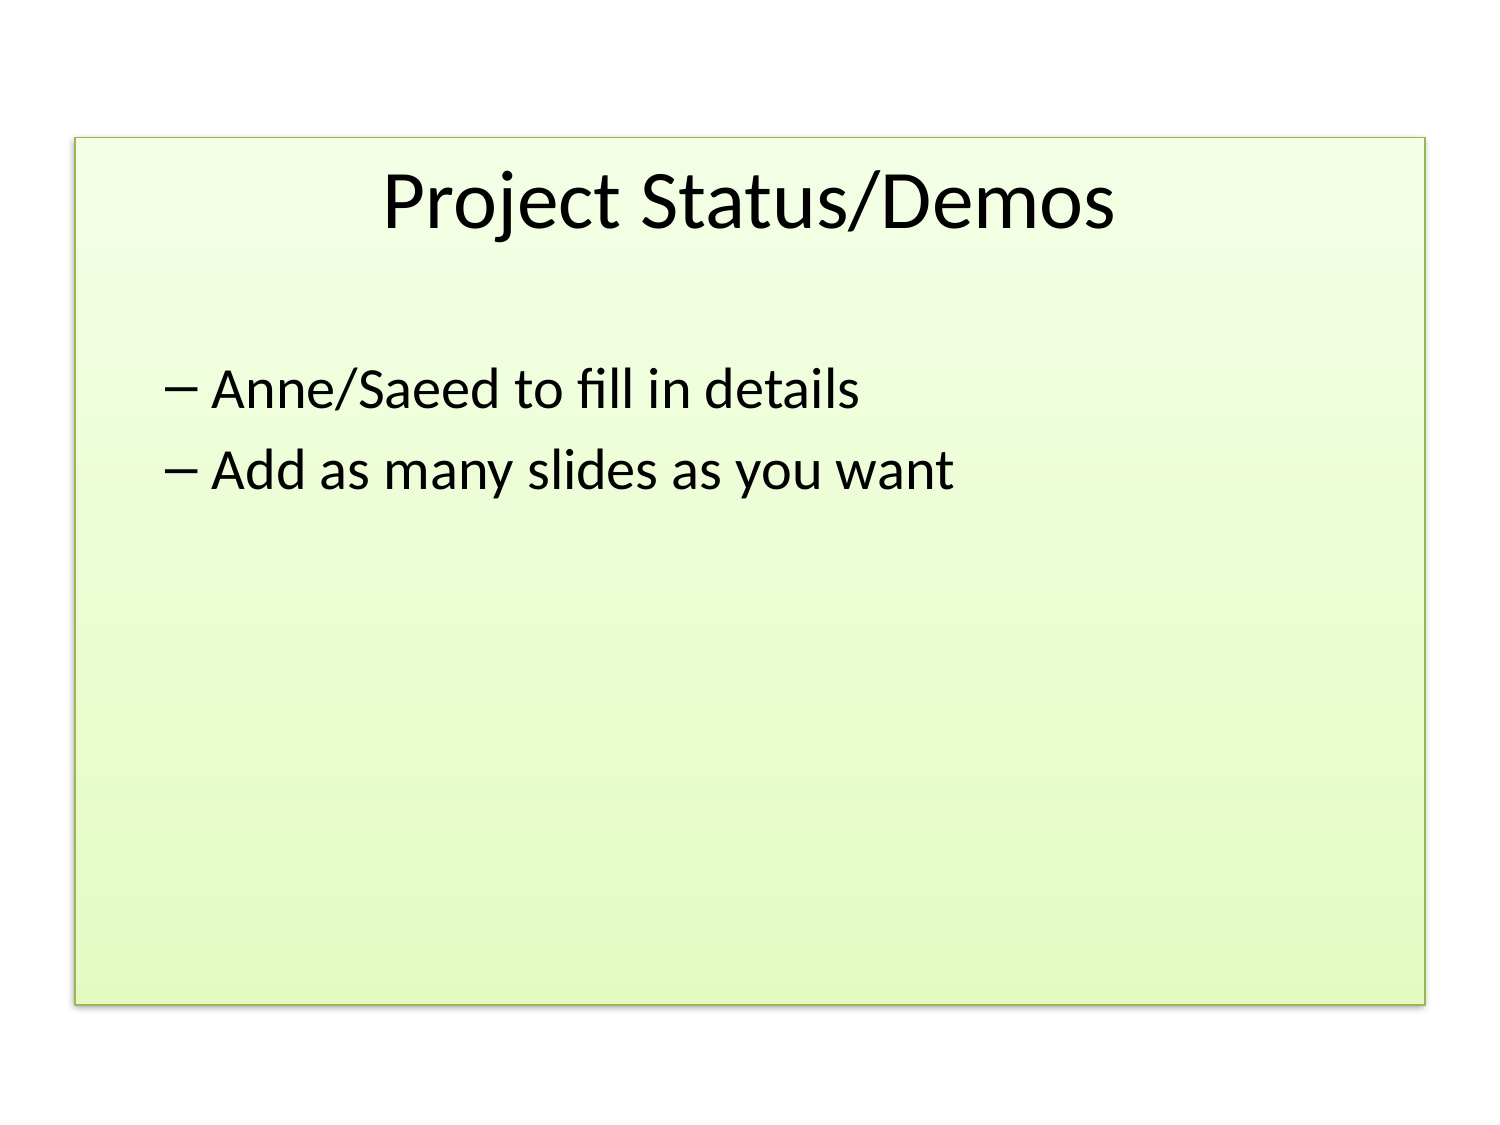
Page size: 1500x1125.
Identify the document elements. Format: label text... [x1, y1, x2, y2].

list Project Status/Demos Anne/Saeed to fill in details Add as many slides as you want [74, 137, 1426, 1006]
